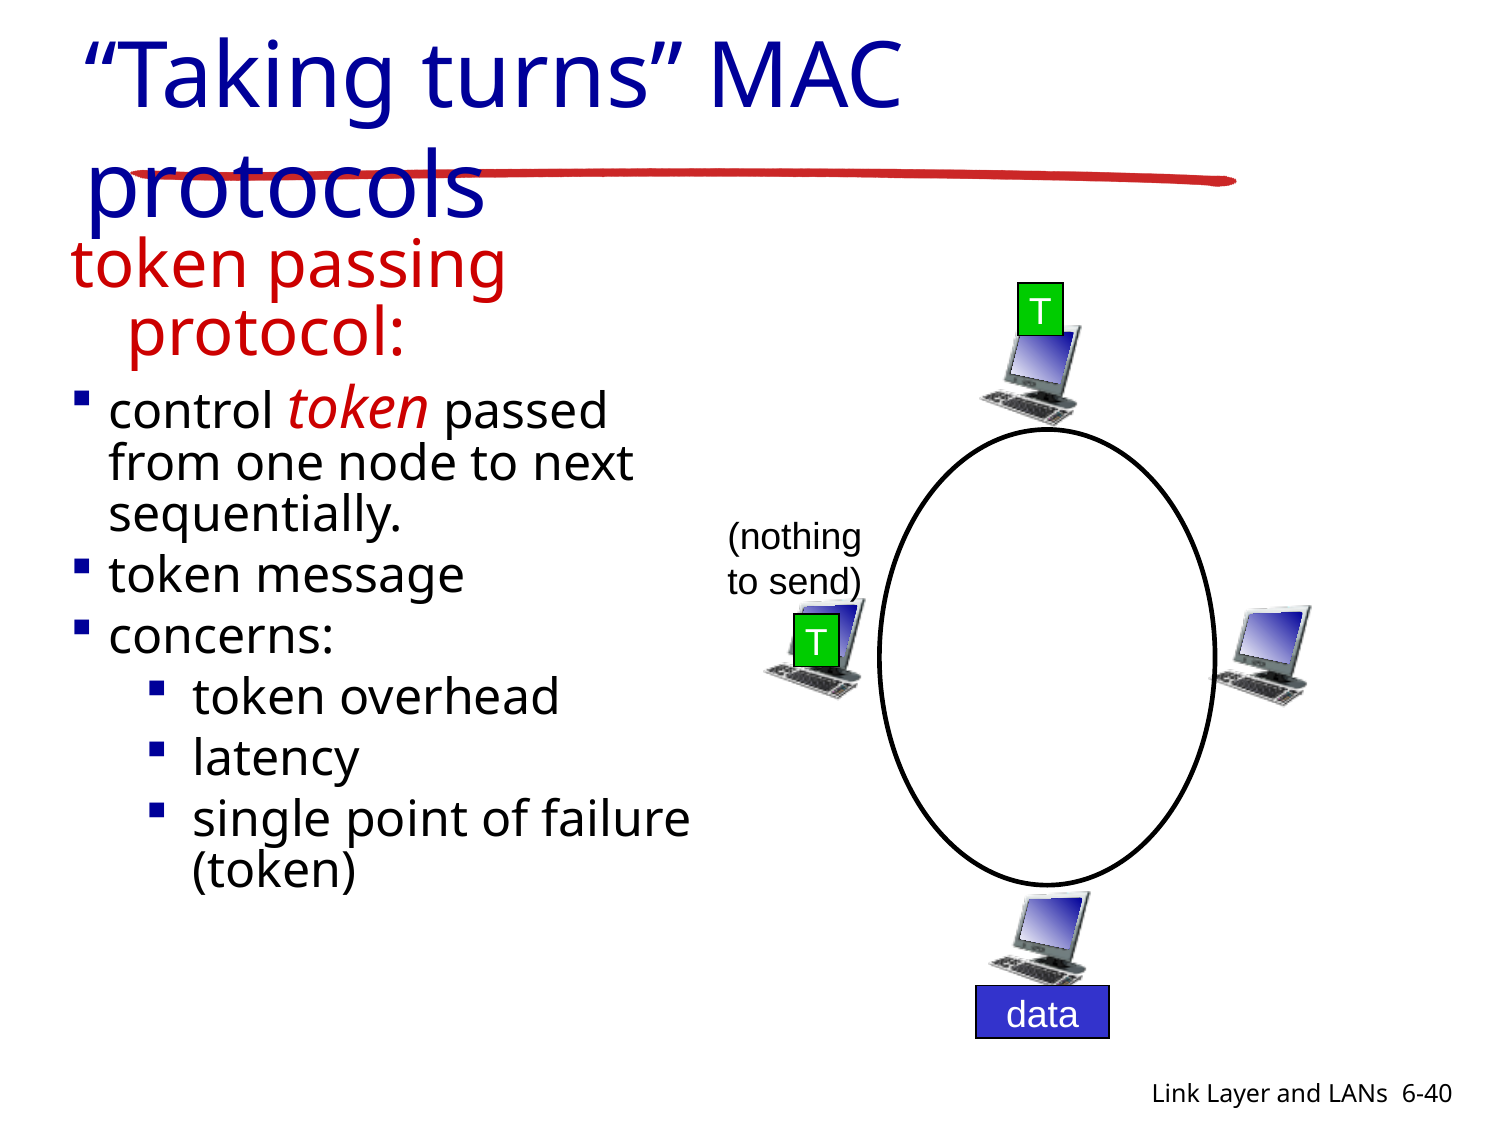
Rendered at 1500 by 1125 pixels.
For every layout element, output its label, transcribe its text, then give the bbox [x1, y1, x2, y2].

text_box T [1017, 283, 1063, 319]
footer Link Layer and LANs [1045, 1069, 1404, 1110]
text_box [1185, 601, 1315, 714]
text_box data [976, 985, 1110, 1039]
title “Taking turns” MAC protocols [69, 32, 1345, 220]
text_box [965, 886, 1094, 1000]
text_box [879, 436, 1210, 885]
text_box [740, 594, 869, 707]
slide_number 6-40 [1387, 1069, 1478, 1115]
text_box token passing protocol: control token passed from one node to next sequentially. token message concerns: token overhead latency single point of failure (token) [55, 225, 720, 989]
text_box (nothing to send) [712, 505, 878, 610]
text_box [956, 321, 1086, 434]
picture [124, 163, 1251, 192]
